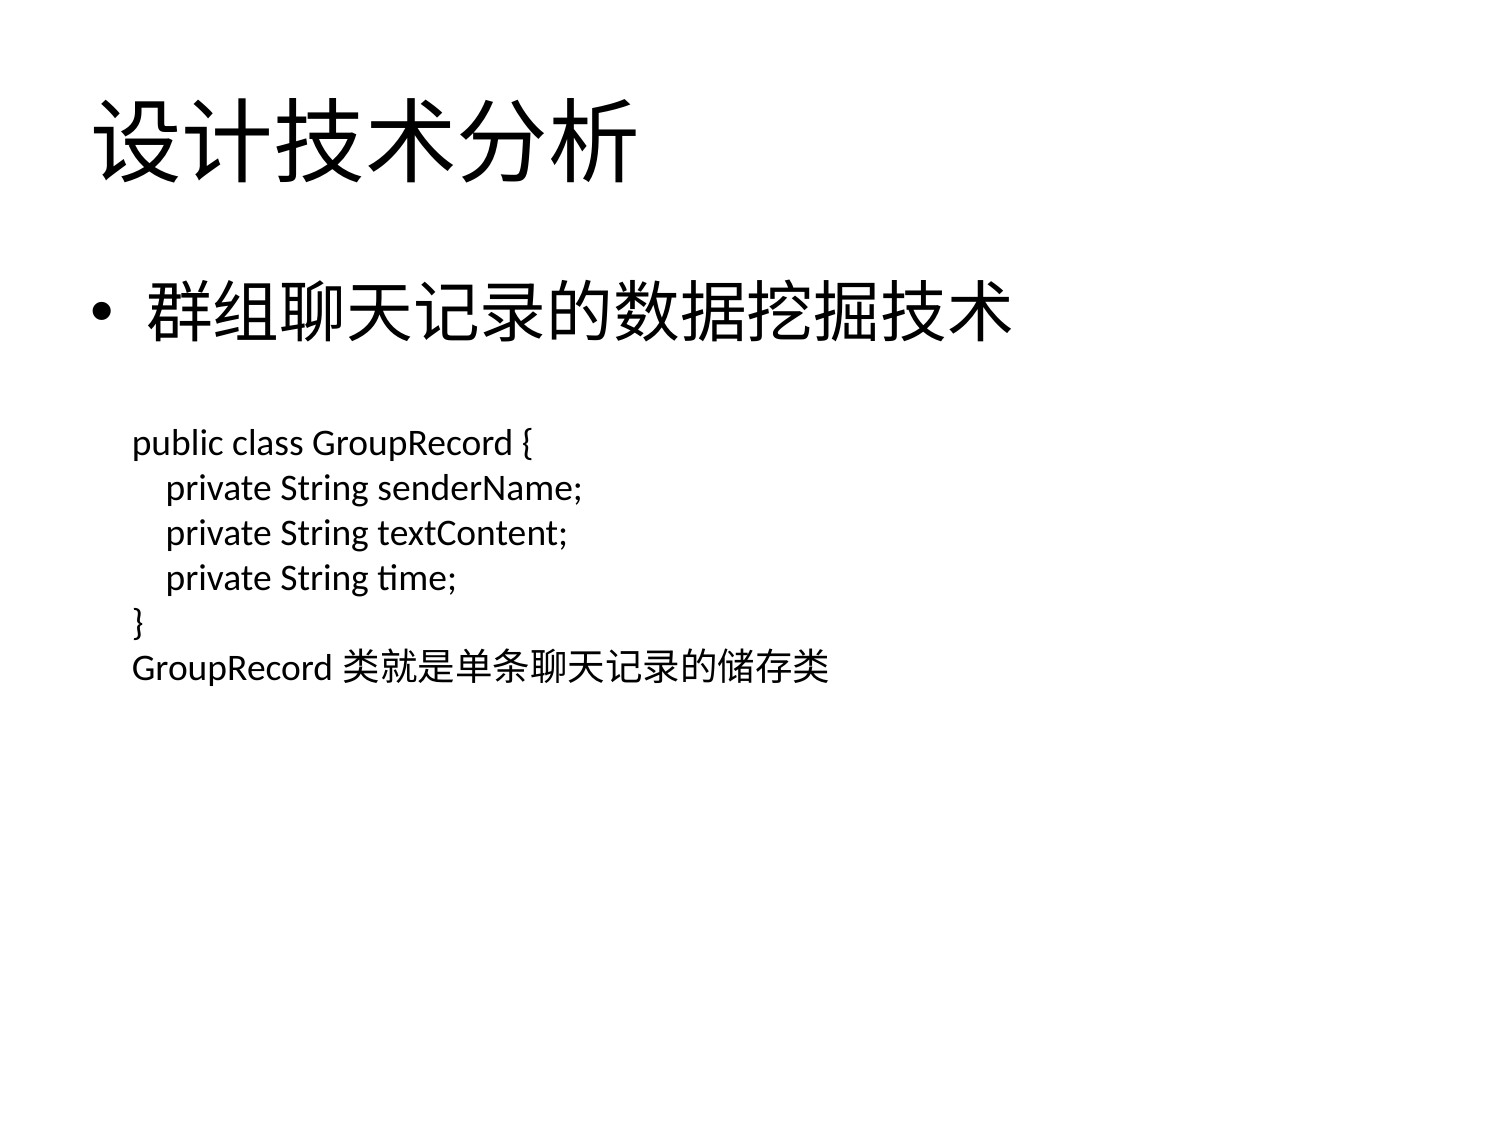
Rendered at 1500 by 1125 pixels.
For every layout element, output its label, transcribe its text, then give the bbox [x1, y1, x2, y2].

text_box public class GroupRecord { private String senderName; private String textContent; private String time; } GroupRecord类就是单条聊天记录的储存类 [117, 410, 1360, 695]
list 群组聊天记录的数据挖掘技术 [75, 262, 1425, 364]
title 设计技术分析 [75, 45, 1425, 233]
